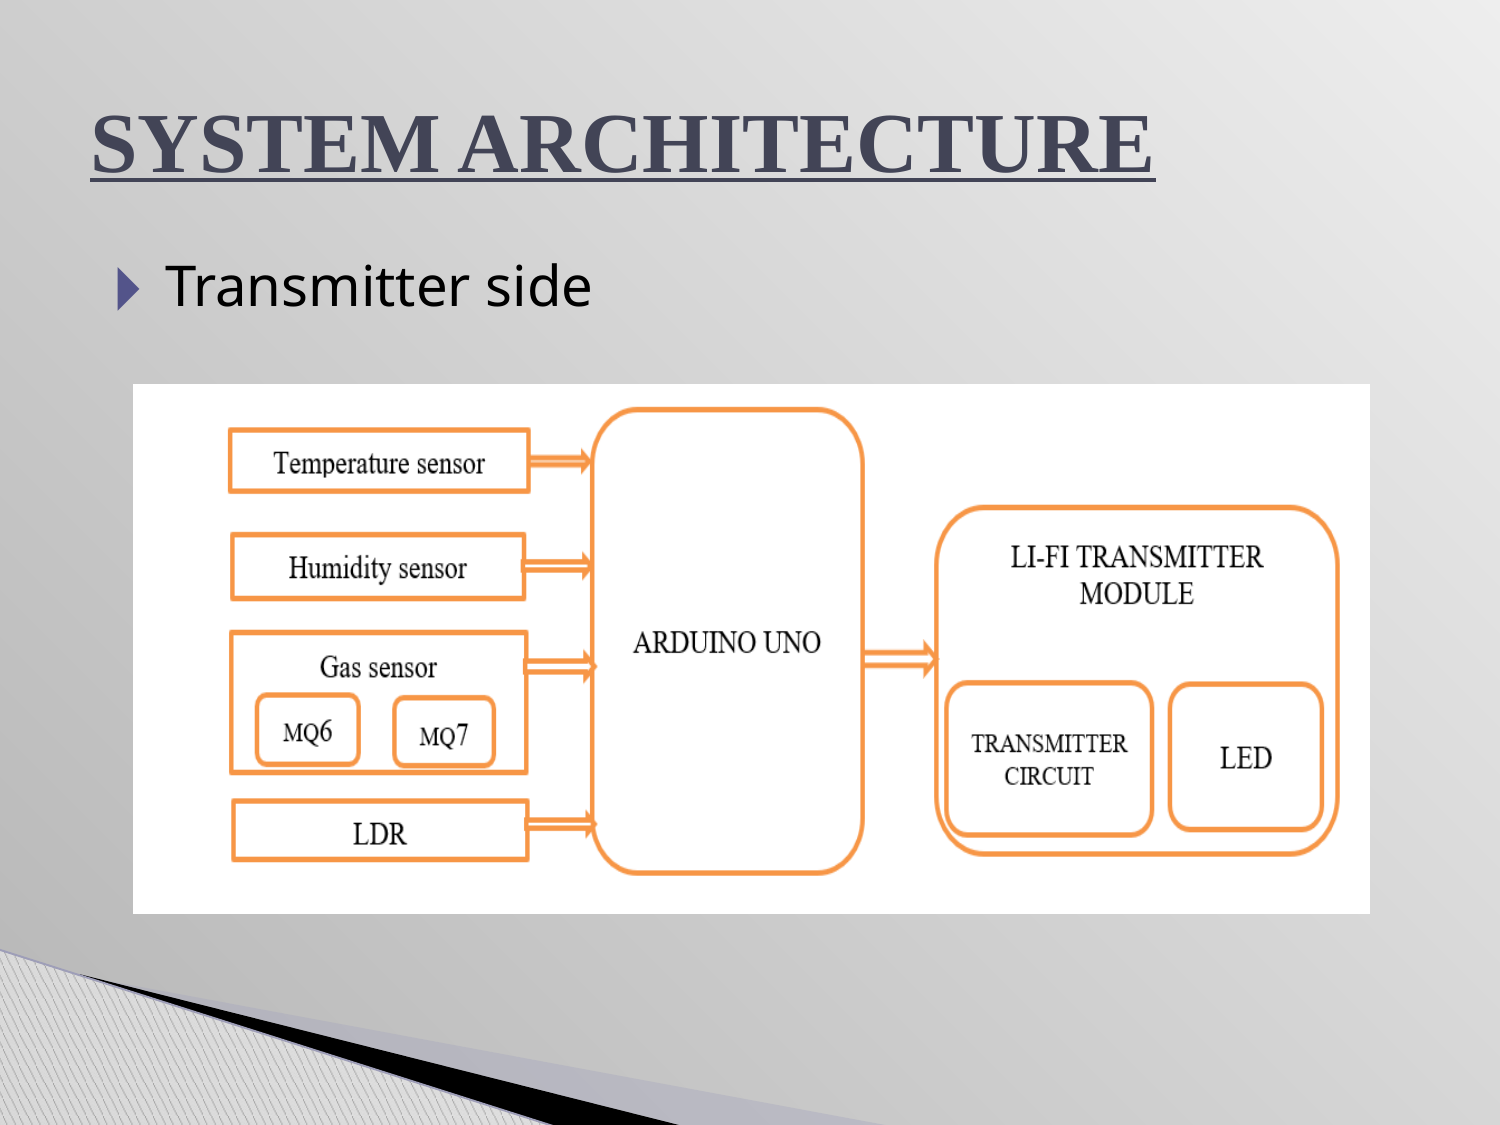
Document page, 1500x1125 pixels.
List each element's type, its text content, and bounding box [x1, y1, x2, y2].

list Transmitter side [75, 243, 1425, 986]
title SYSTEM ARCHITECTURE [75, 45, 1425, 233]
picture [133, 384, 1370, 914]
